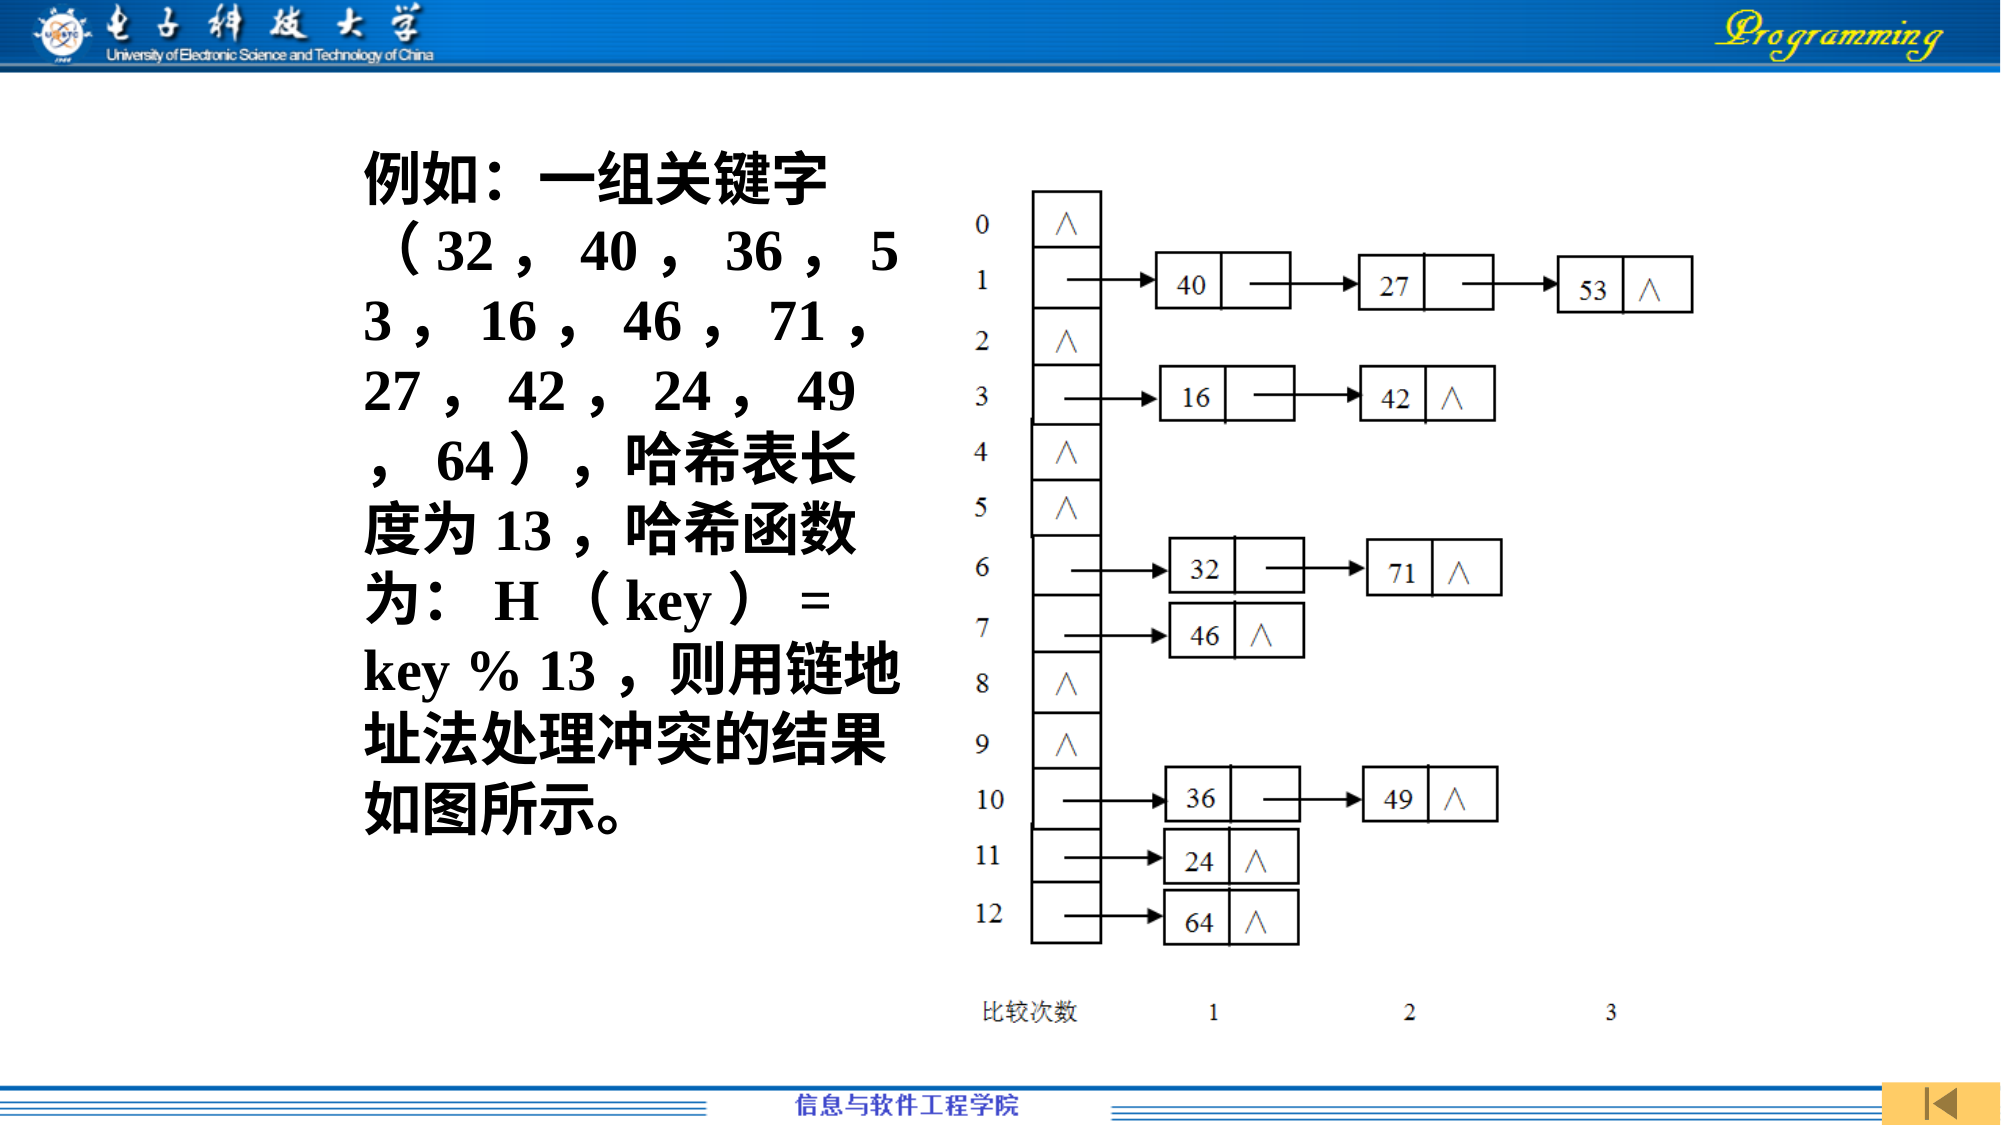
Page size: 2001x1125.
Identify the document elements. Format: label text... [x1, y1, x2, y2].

picture [0, 0, 2001, 1125]
text_box 例如：一组关键字（32，40，36，53，16，46，71，27，42，24，49，64），哈希表长度为13，哈希函数为：H（key）= key % 13，则用链地址法处理冲突的结果如图所示。 [348, 134, 929, 850]
